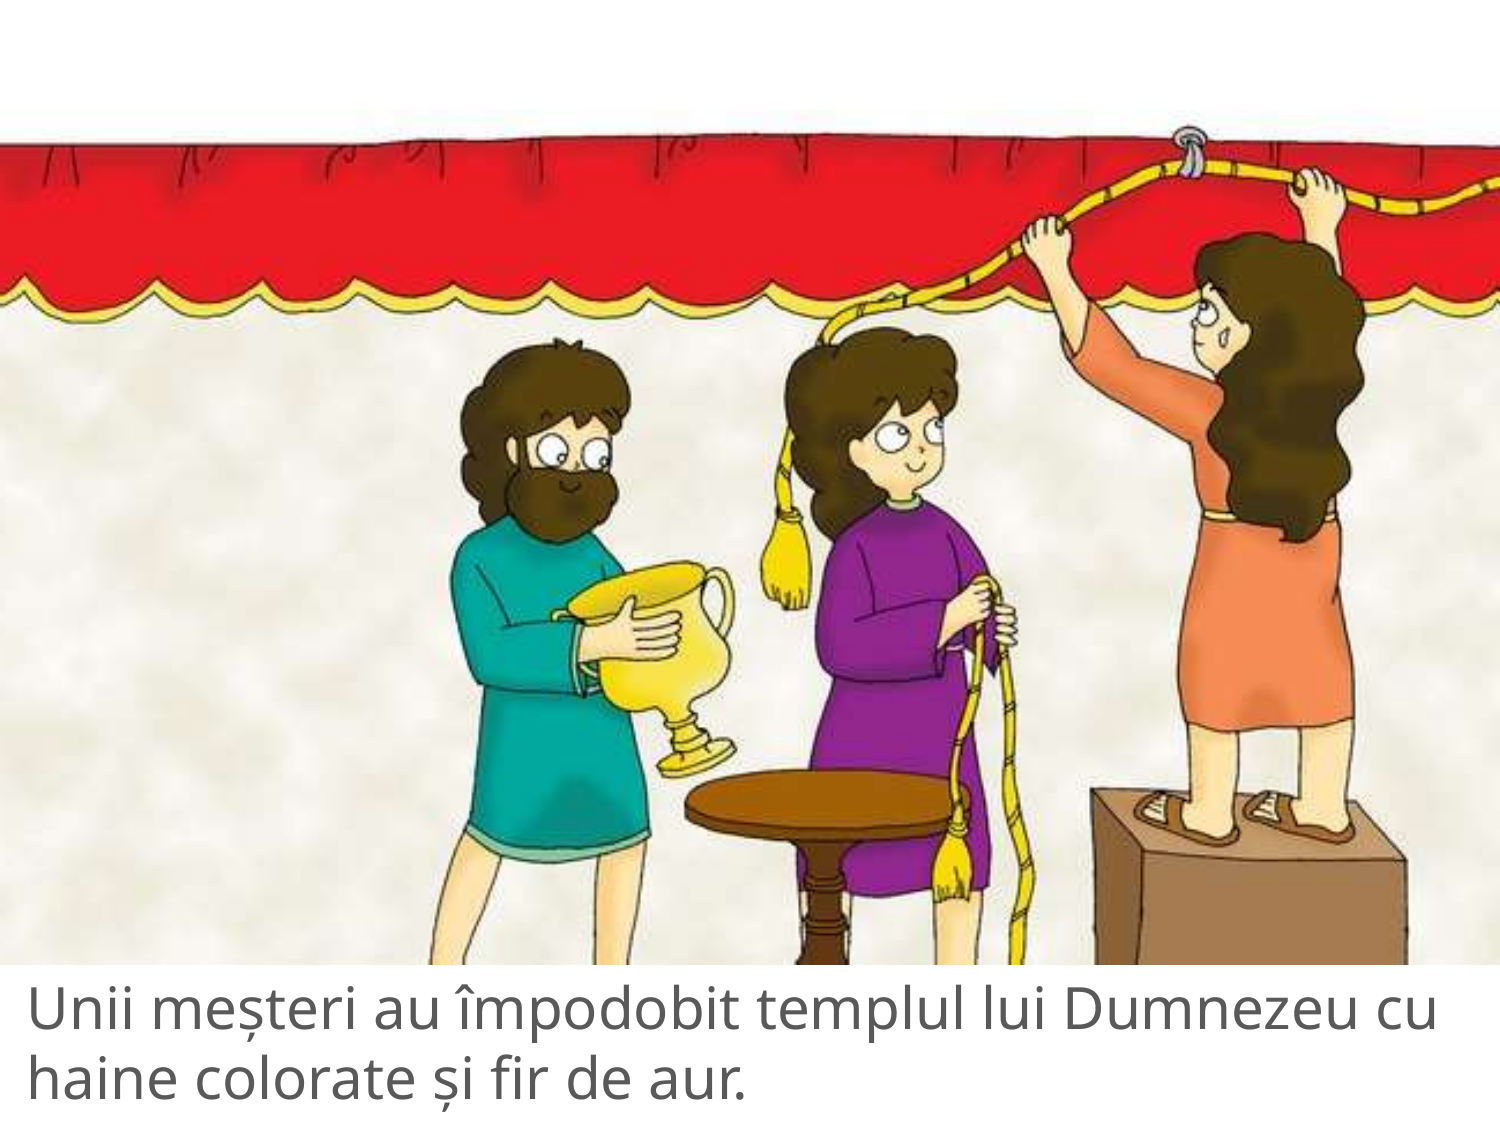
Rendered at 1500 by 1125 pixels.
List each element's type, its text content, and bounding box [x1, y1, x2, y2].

text_box Unii meșteri au împodobit templul lui Dumnezeu cu haine colorate și fir de aur. [11, 973, 1498, 1119]
picture [0, 0, 1500, 965]
